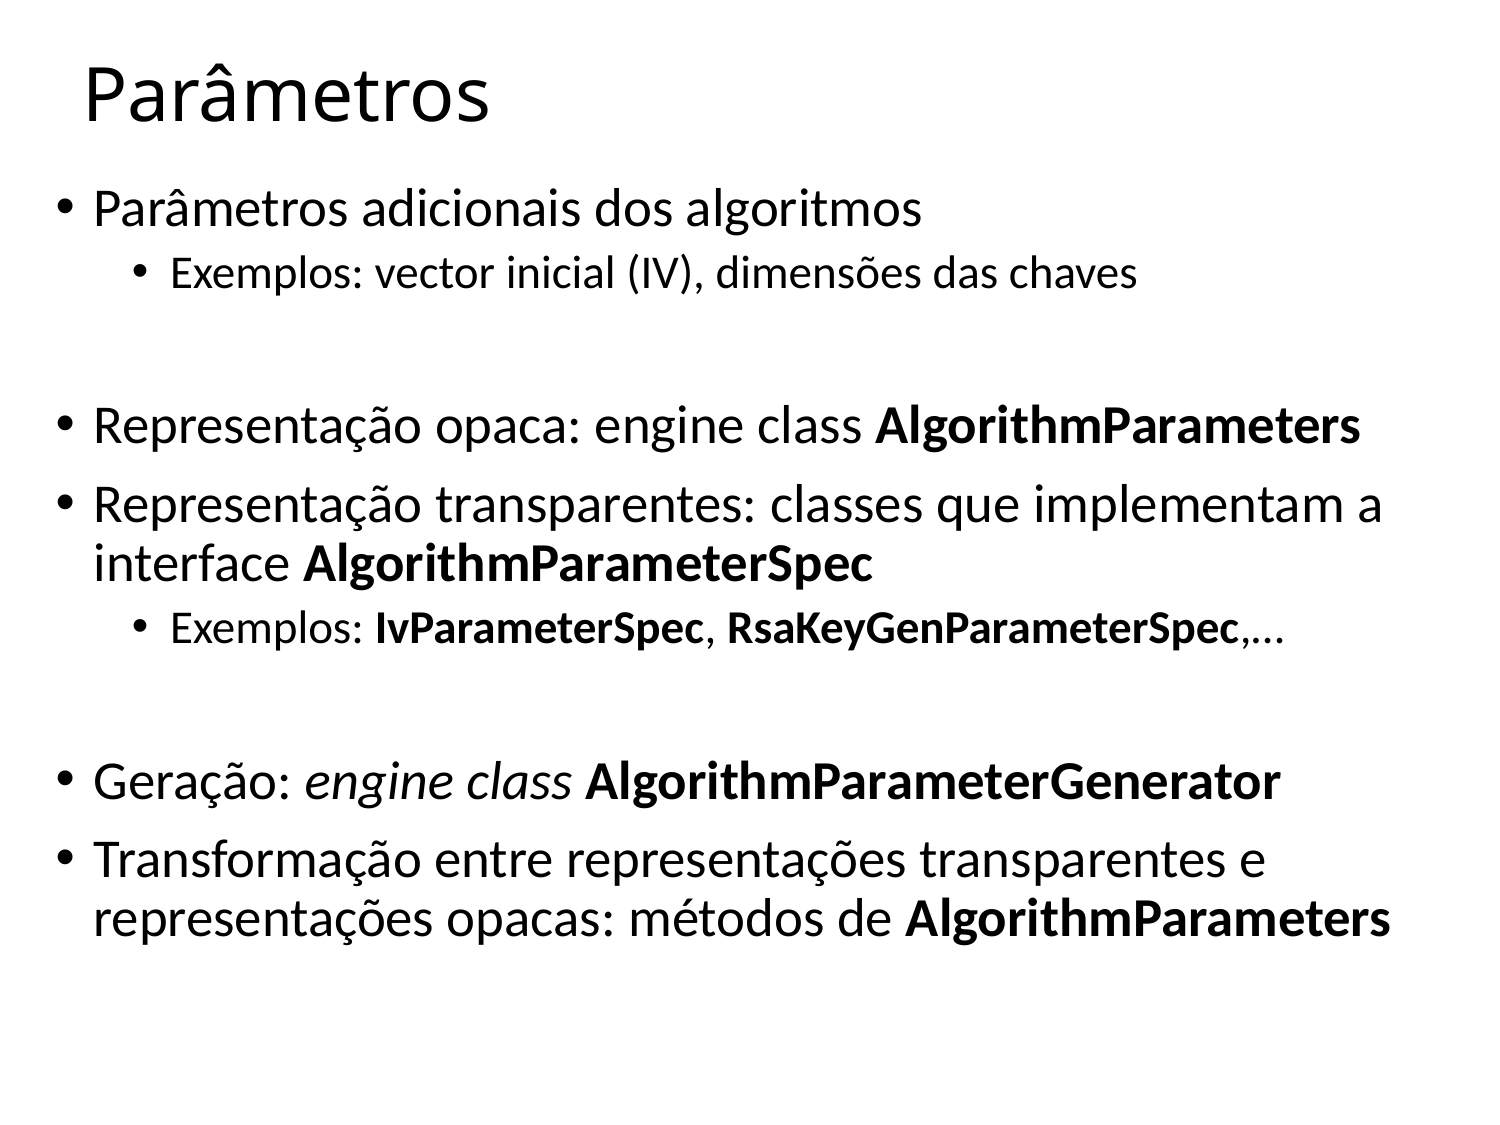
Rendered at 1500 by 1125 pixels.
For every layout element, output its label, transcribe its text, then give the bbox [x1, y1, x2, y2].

list Parâmetros adicionais dos algoritmos Exemplos: vector inicial (IV), dimensões das chaves Representação opaca: engine class AlgorithmParameters Representação transparentes: classes que implementam a interface AlgorithmParameterSpec Exemplos: IvParameterSpec, RsaKeyGenParameterSpec,… Geração: engine class AlgorithmParameterGenerator Transformação entre representações transparentes e representações opacas: métodos de AlgorithmParameters [40, 171, 1413, 999]
title Parâmetros [67, 42, 1433, 152]
